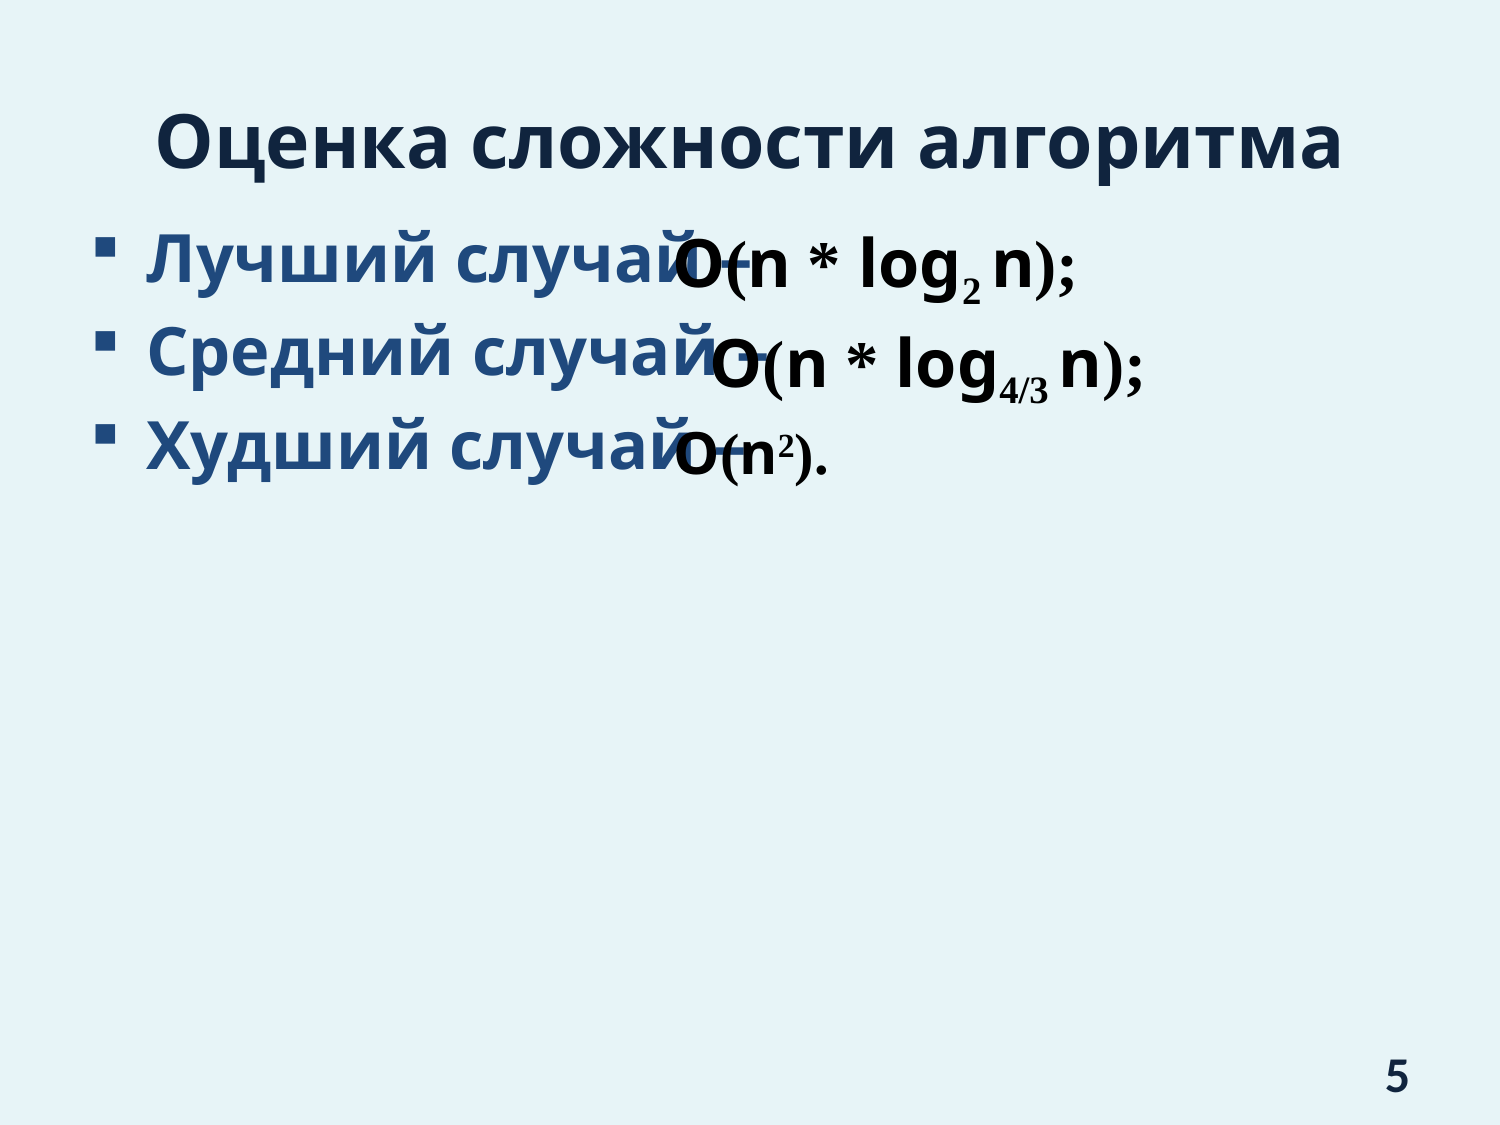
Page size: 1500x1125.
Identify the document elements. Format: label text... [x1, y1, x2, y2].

list Лучший случай – Средний случай – Худший случай – [75, 233, 1425, 1043]
slide_number 5 [1074, 1042, 1425, 1103]
text_box O(n2). [659, 408, 844, 494]
text_box O(n * log­4/3 n); [694, 312, 1162, 419]
text_box O(n * log­2 n); [657, 213, 1095, 320]
title Оценка сложности алгоритма [75, 45, 1425, 233]
